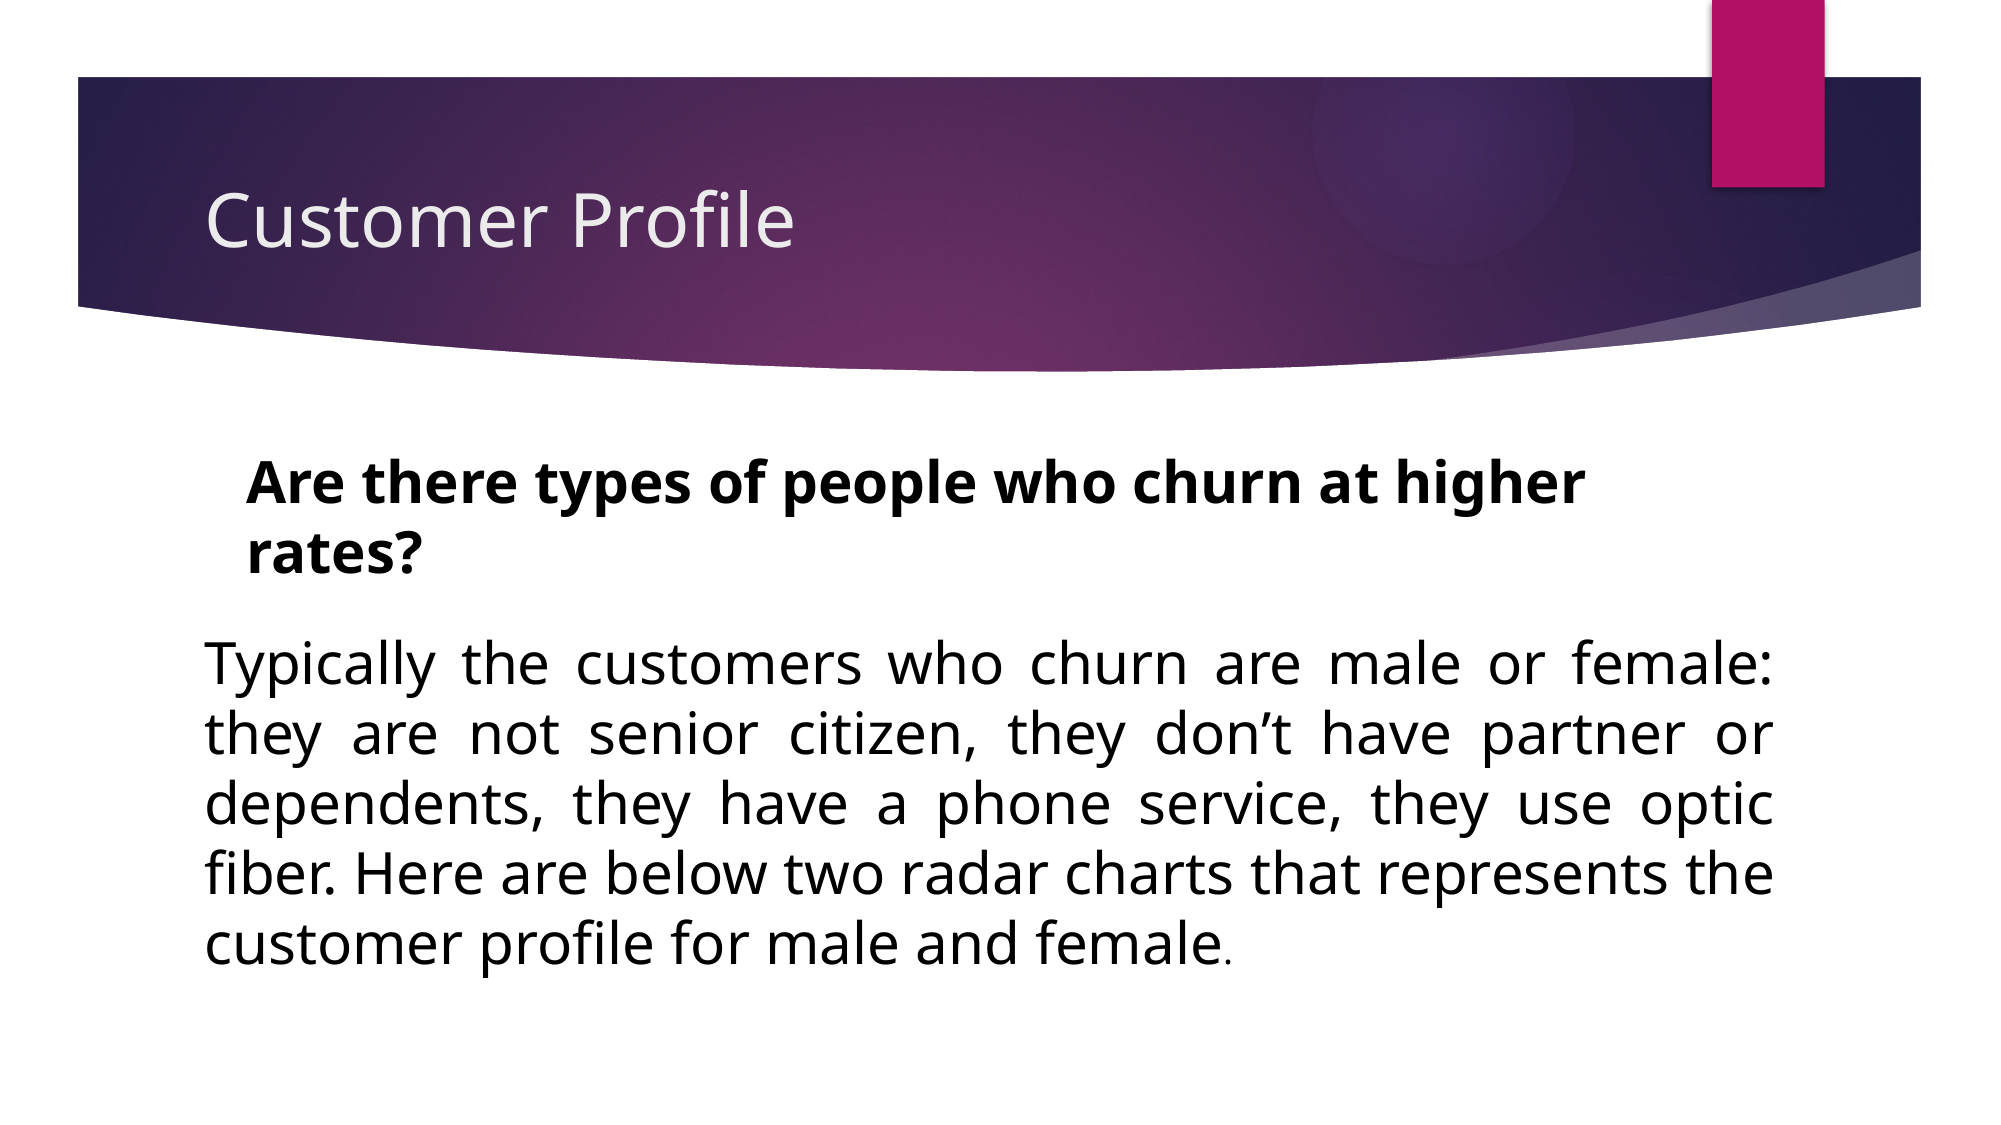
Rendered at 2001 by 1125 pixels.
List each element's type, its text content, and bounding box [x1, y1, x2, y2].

title Customer Profile [189, 159, 1627, 276]
text_box Typically the customers who churn are male or female: they are not senior citizen, they don’t have partner or dependents, they have a phone service, they use optic fiber. Here are below two radar charts that represents the customer profile for male and female. [189, 618, 1790, 984]
text_box Are there types of people who churn at higher rates? [231, 437, 1790, 593]
